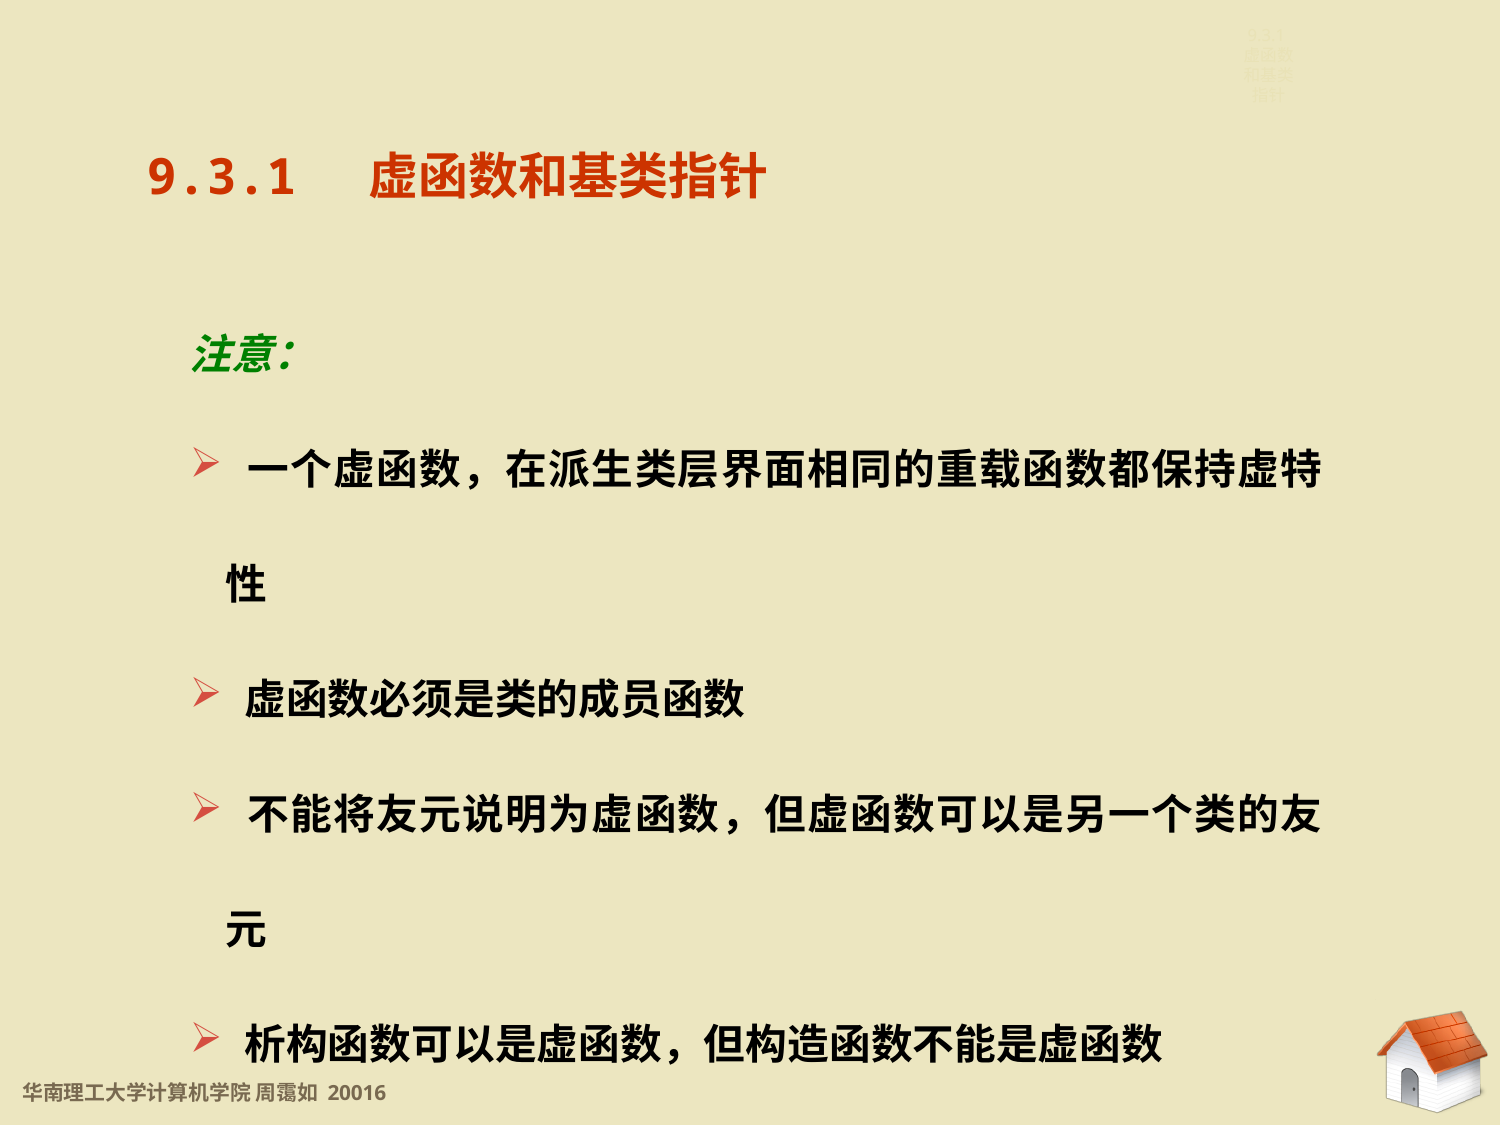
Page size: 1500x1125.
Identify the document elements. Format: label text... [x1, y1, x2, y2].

text_box 9.3.1 虚函数和基类指针 [131, 137, 784, 213]
text_box 注意： 一个虚函数，在派生类层界面相同的重载函数都保持虚特性 虚函数必须是类的成员函数 不能将友元说明为虚函数，但虚函数可以是另一个类的友元 析构函数可以是虚函数，但构造函数不能是虚函数 [174, 255, 1338, 1076]
picture [1375, 999, 1488, 1124]
title 9.3.1 虚函数和基类指针 [1227, 29, 1310, 33]
